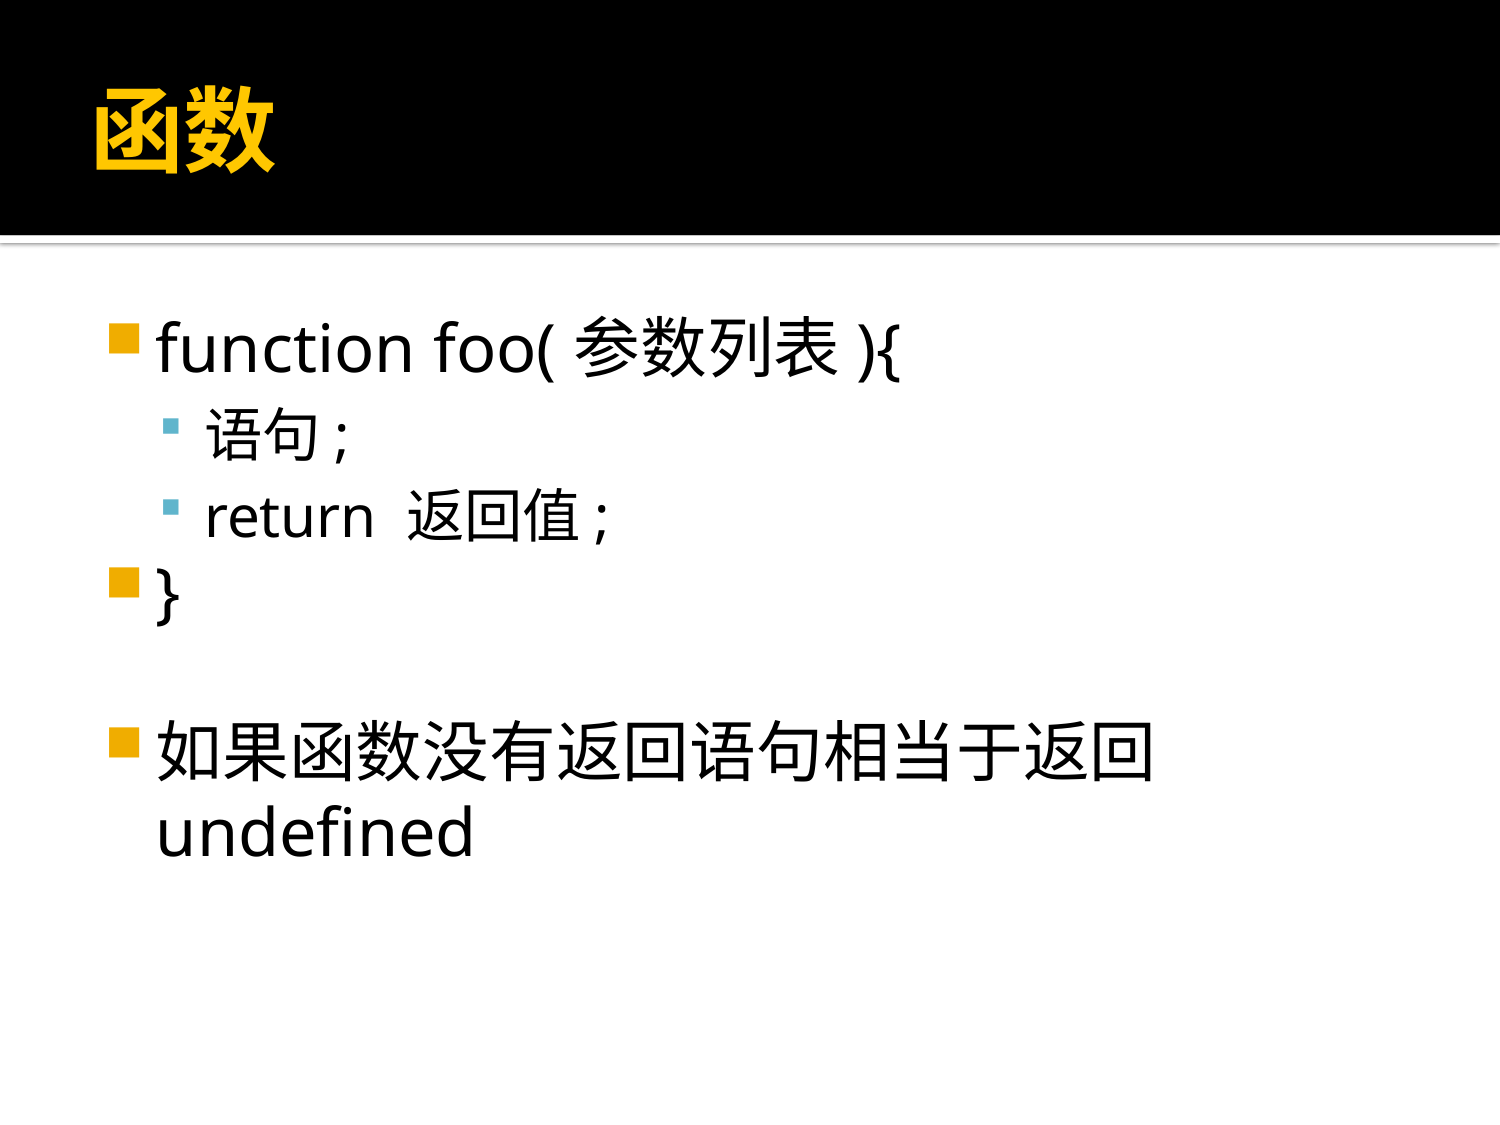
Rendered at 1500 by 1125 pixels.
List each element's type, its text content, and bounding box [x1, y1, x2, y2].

title 函数 [75, 25, 1425, 231]
list function foo(参数列表){ 语句; return 返回值; } 如果函数没有返回语句相当于返回undefined [74, 290, 1426, 1051]
